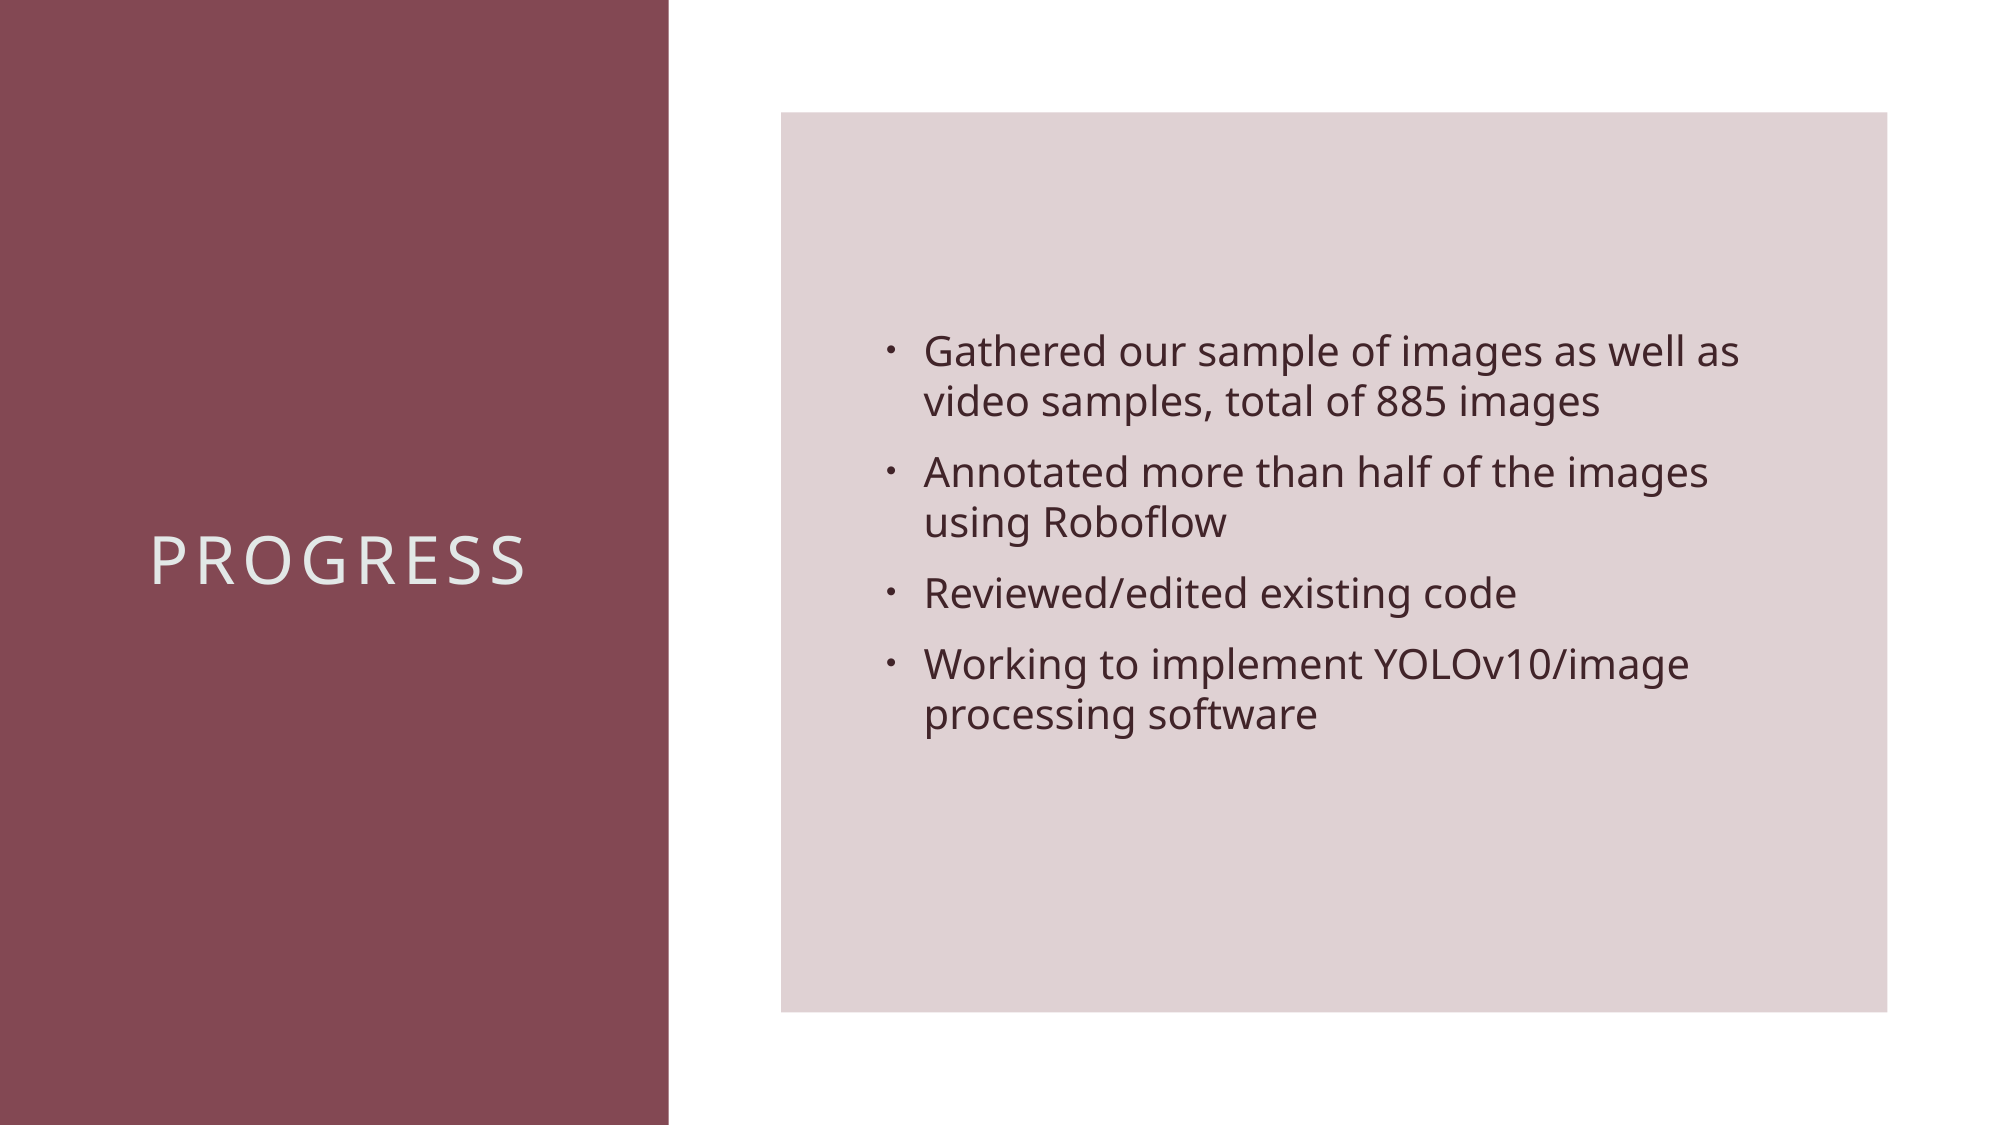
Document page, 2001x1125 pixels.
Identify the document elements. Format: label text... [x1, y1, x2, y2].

list Gathered our sample of images as well as video samples, total of 885 images Annotated more than half of the images using Roboflow Reviewed/edited existing code Working to implement YOLOv10/image processing software [871, 208, 1795, 925]
text_box [670, 0, 2000, 1125]
text_box [0, 0, 670, 1125]
title Progress [112, 224, 563, 900]
text_box [780, 111, 1888, 1013]
